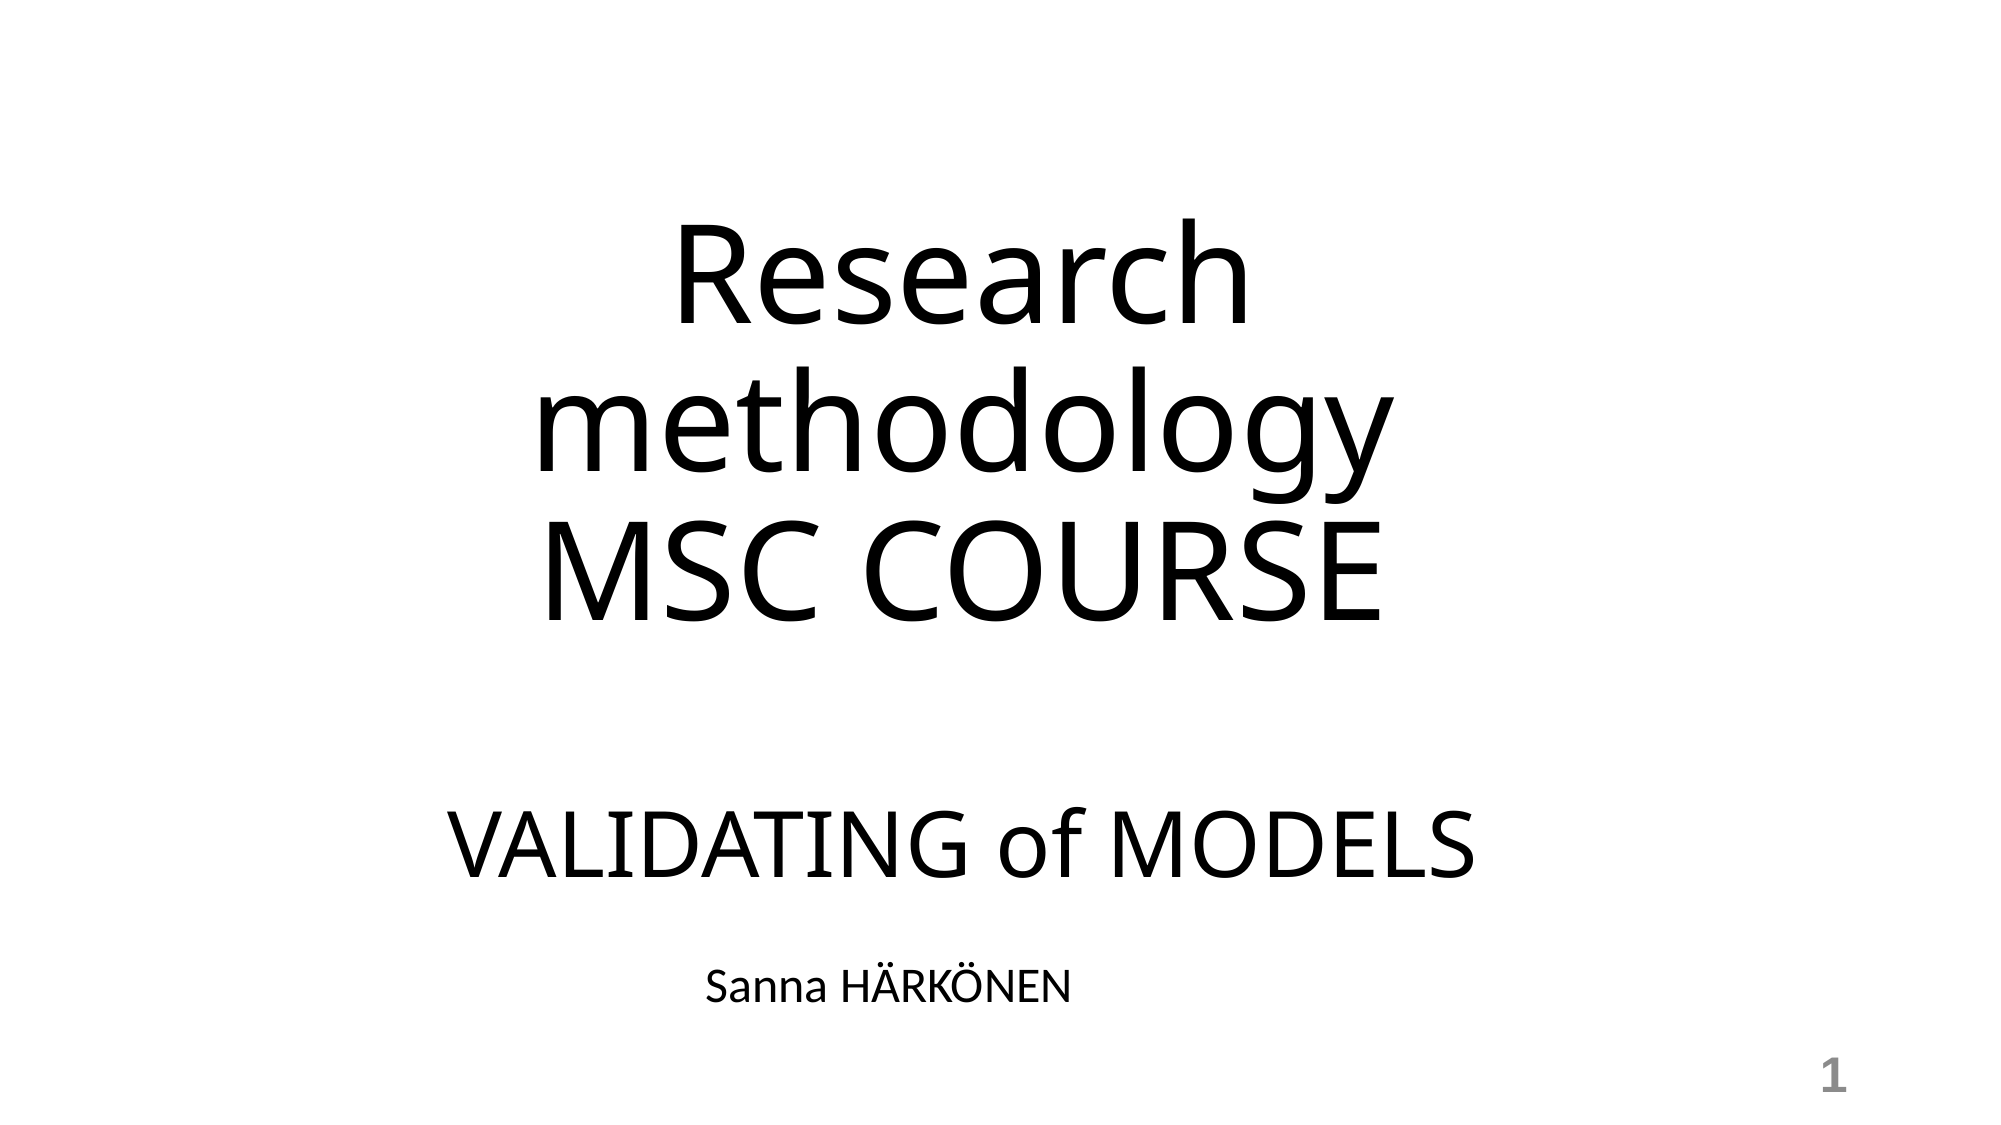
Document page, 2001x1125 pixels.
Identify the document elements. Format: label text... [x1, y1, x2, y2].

title Research methodology MSC COURSE VALIDATING of MODELS [324, 37, 1600, 905]
subtitle Sanna HÄRKÖNEN [326, 952, 1452, 1103]
slide_number 1 [1412, 1042, 1863, 1103]
